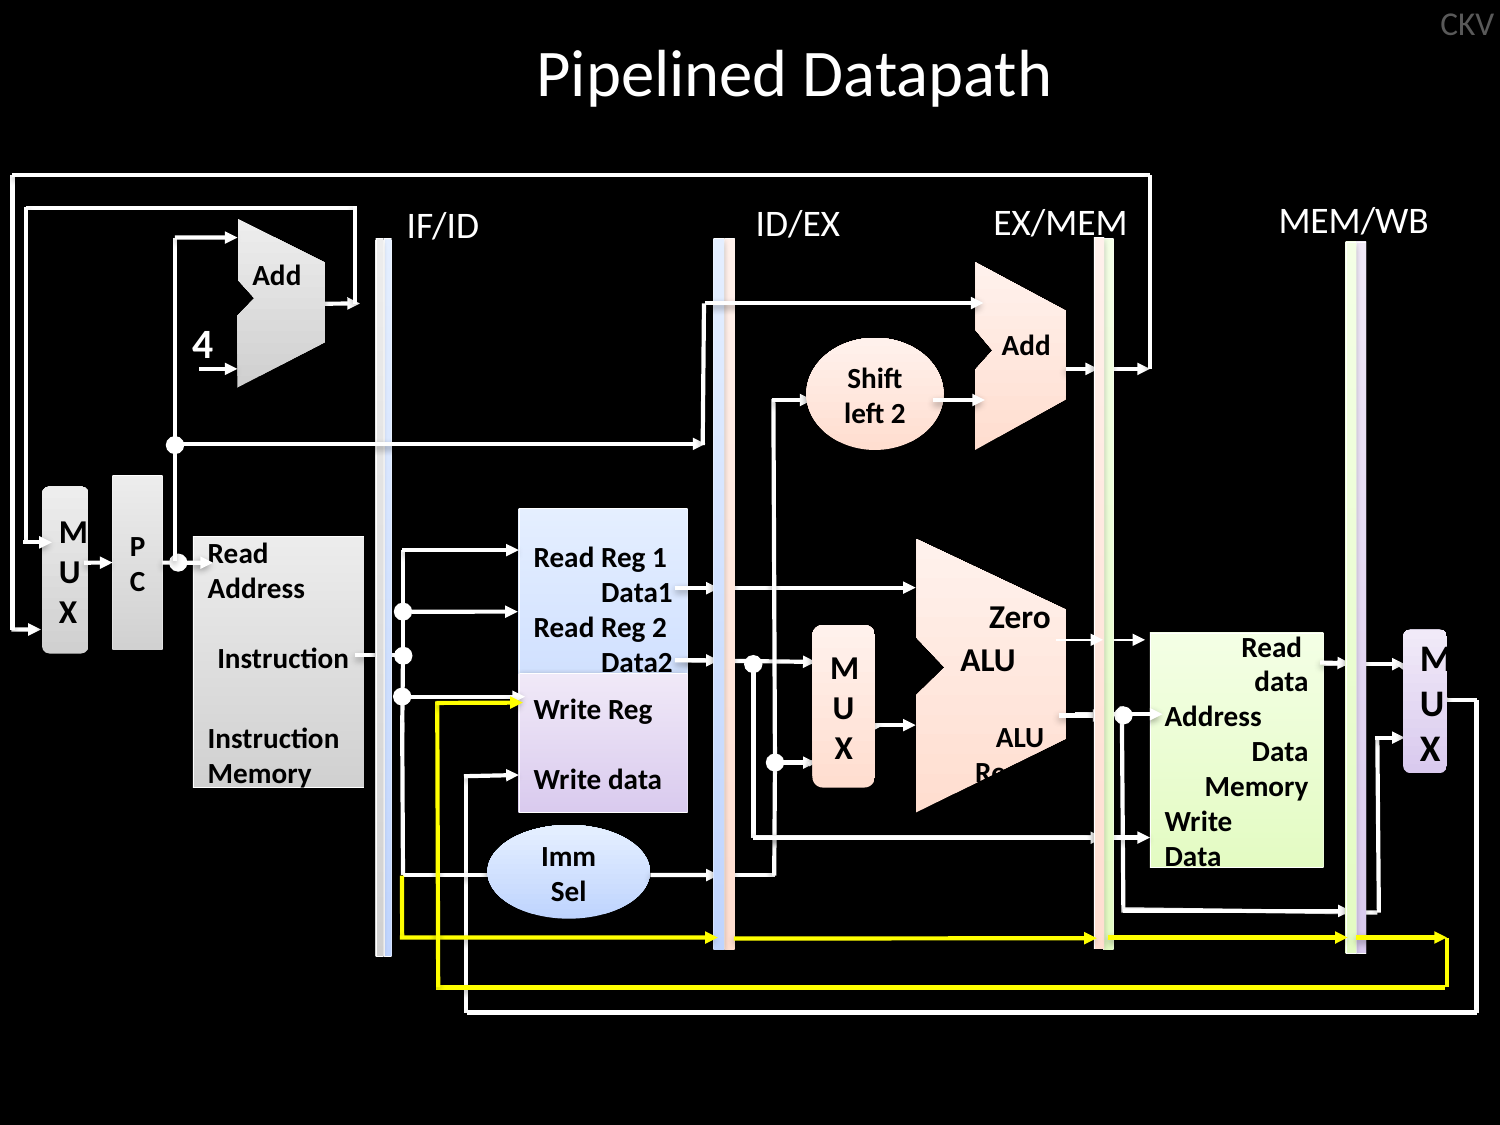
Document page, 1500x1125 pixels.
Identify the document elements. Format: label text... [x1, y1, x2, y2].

text_box [1119, 704, 1135, 713]
text_box [163, 435, 170, 456]
text_box EX/MEM [978, 190, 1143, 251]
text_box Read Address Instruction Instruction Memory [192, 536, 365, 788]
text_box IF/ID [391, 193, 495, 254]
text_box [1360, 241, 1367, 663]
text_box [1109, 378, 1114, 638]
text_box MUX [811, 624, 876, 723]
text_box [729, 884, 735, 936]
text_box Write Reg Write data [518, 672, 688, 813]
text_box [1109, 723, 1114, 836]
text_box Add [236, 219, 326, 389]
text_box [1363, 922, 1367, 933]
text_box [407, 601, 415, 622]
text_box Read data Address Data Memory Write Data [1149, 632, 1324, 868]
text_box [729, 670, 735, 874]
text_box [763, 754, 768, 771]
text_box [1093, 847, 1105, 950]
text_box [743, 652, 763, 658]
text_box [1363, 673, 1367, 906]
text_box [726, 238, 735, 299]
text_box 4 [179, 309, 229, 375]
text_box MEM/WB [1263, 189, 1444, 249]
text_box Imm Sel [486, 824, 651, 920]
text_box [375, 455, 384, 654]
text_box Add [974, 261, 1067, 451]
text_box [1345, 943, 1357, 954]
text_box [375, 238, 384, 440]
text_box [390, 687, 396, 706]
text_box [1345, 241, 1357, 663]
text_box [408, 687, 414, 696]
text_box PC [112, 474, 163, 651]
text_box Read Reg 1 Data1 Read Reg 2 Data2 Write Reg Write data [518, 507, 688, 672]
text_box MUX [41, 485, 90, 655]
text_box [1345, 922, 1357, 938]
text_box [386, 238, 392, 440]
text_box [179, 434, 186, 443]
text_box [1123, 909, 1366, 913]
text_box [713, 238, 725, 299]
text_box [1093, 237, 1105, 368]
text_box [1093, 647, 1105, 712]
text_box CKV [1425, 0, 1500, 50]
text_box Pipelined Datapath [224, 22, 1364, 117]
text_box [1397, 663, 1447, 701]
text_box [407, 645, 415, 666]
text_box [713, 314, 725, 586]
text_box [713, 596, 725, 658]
text_box [1093, 378, 1105, 638]
text_box [1345, 673, 1357, 907]
text_box Zero ALU ALU Result [914, 538, 1067, 814]
text_box Shift left 2 [805, 337, 945, 451]
text_box [375, 664, 384, 957]
text_box [1093, 725, 1105, 835]
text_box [807, 724, 879, 765]
text_box [1107, 238, 1114, 368]
text_box [388, 664, 392, 957]
text_box MUX [1402, 628, 1448, 663]
text_box [729, 596, 735, 658]
text_box [713, 884, 725, 951]
text_box [729, 314, 735, 586]
text_box MUX [1402, 708, 1448, 774]
text_box [713, 670, 725, 874]
text_box MUX [811, 774, 876, 789]
text_box [1109, 846, 1114, 933]
text_box [181, 552, 190, 562]
text_box ID/EX [740, 191, 856, 252]
text_box [1109, 647, 1114, 713]
text_box [780, 752, 787, 761]
